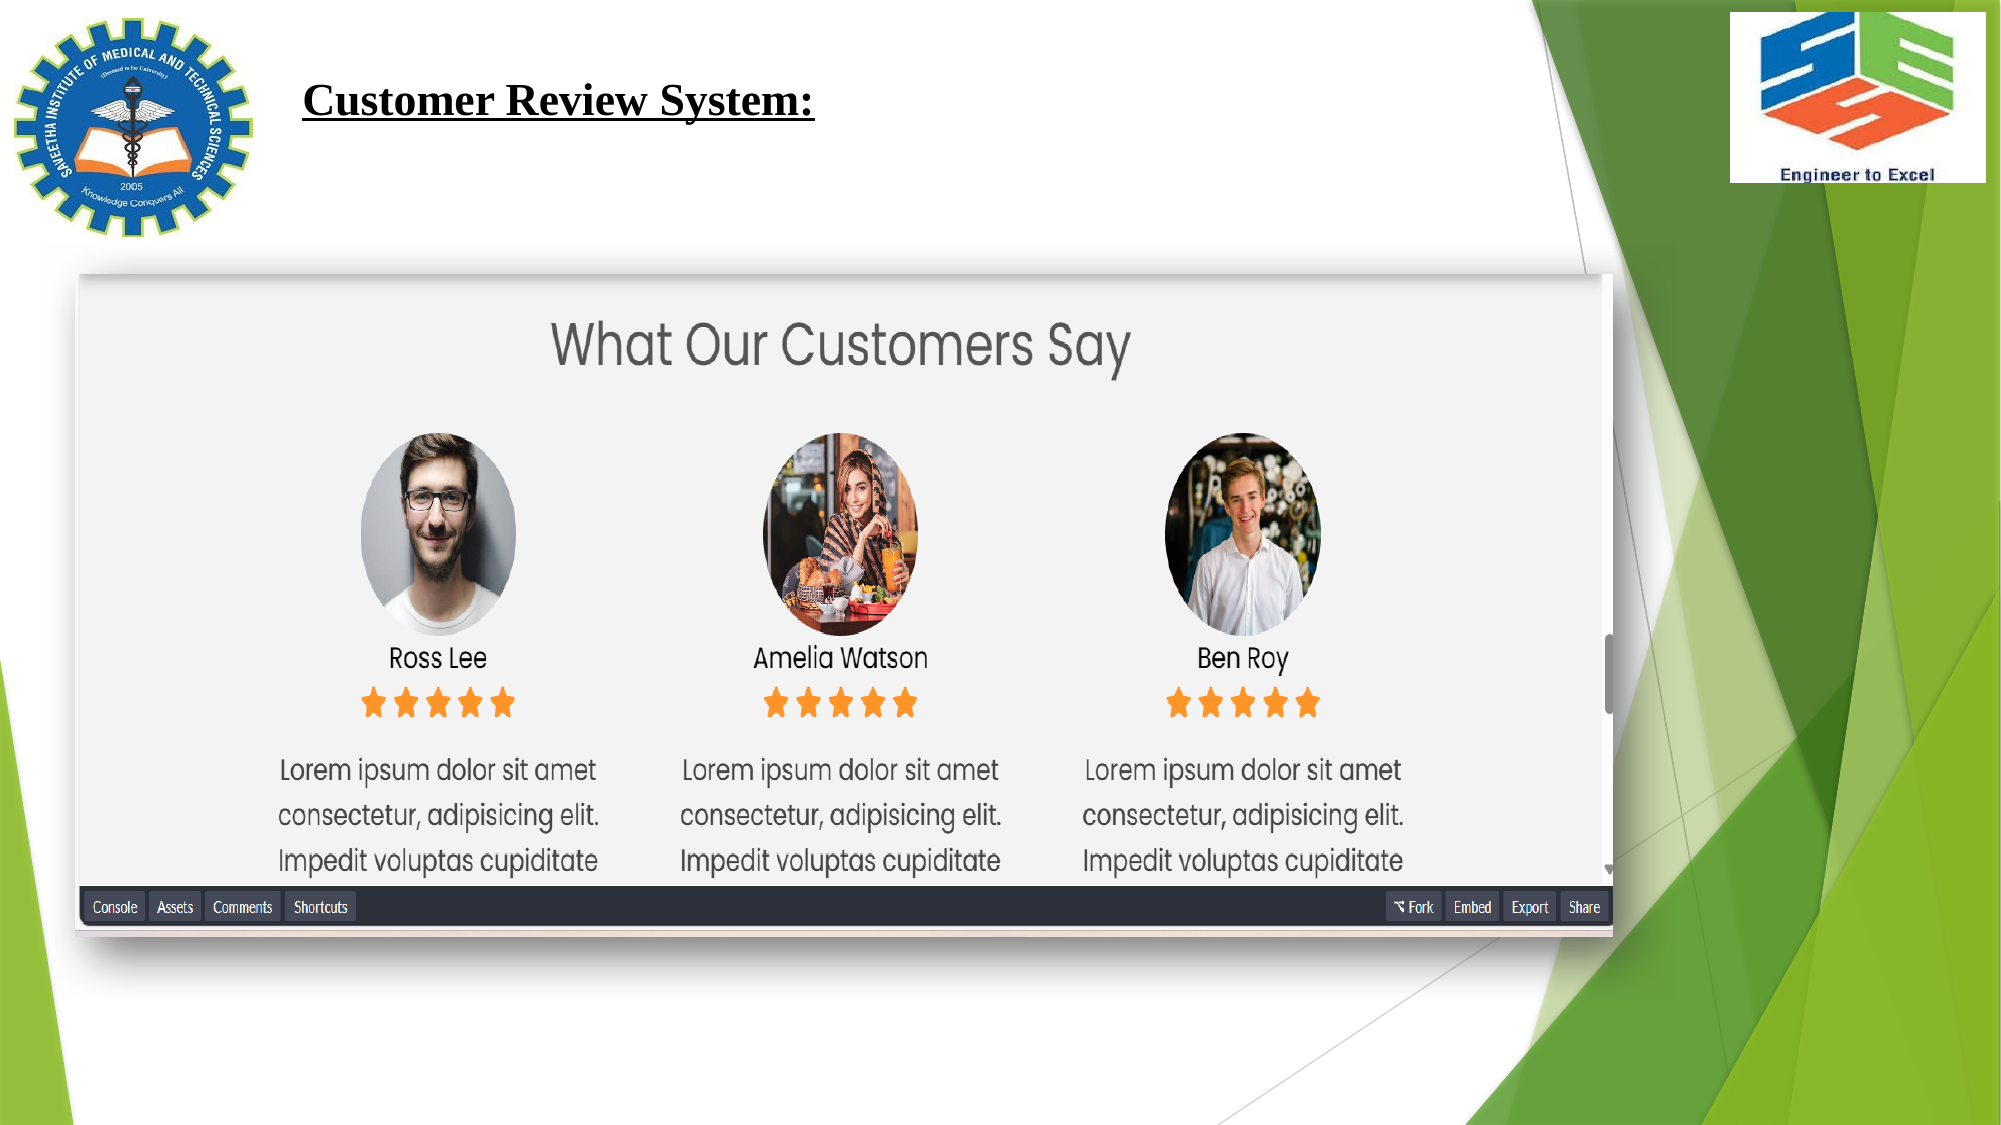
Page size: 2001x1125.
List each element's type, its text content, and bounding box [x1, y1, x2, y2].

picture [13, 18, 253, 237]
picture [1729, 12, 1987, 183]
picture [74, 274, 1613, 937]
text_box Customer Review System: [287, 62, 1300, 133]
